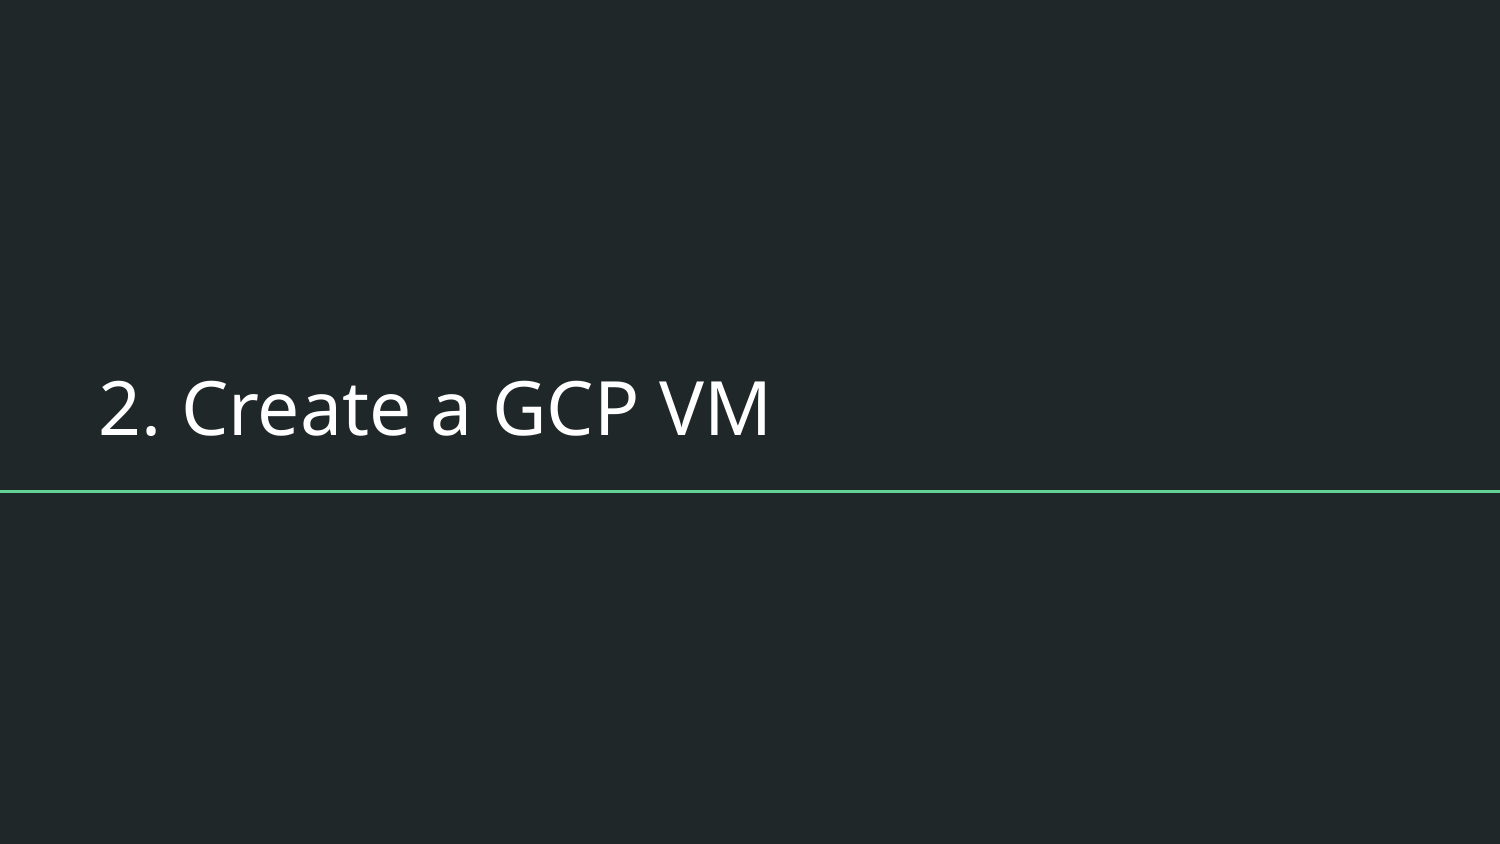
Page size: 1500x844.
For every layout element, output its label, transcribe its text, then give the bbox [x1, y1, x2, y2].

title 2. Create a GCP VM [83, 337, 1417, 466]
